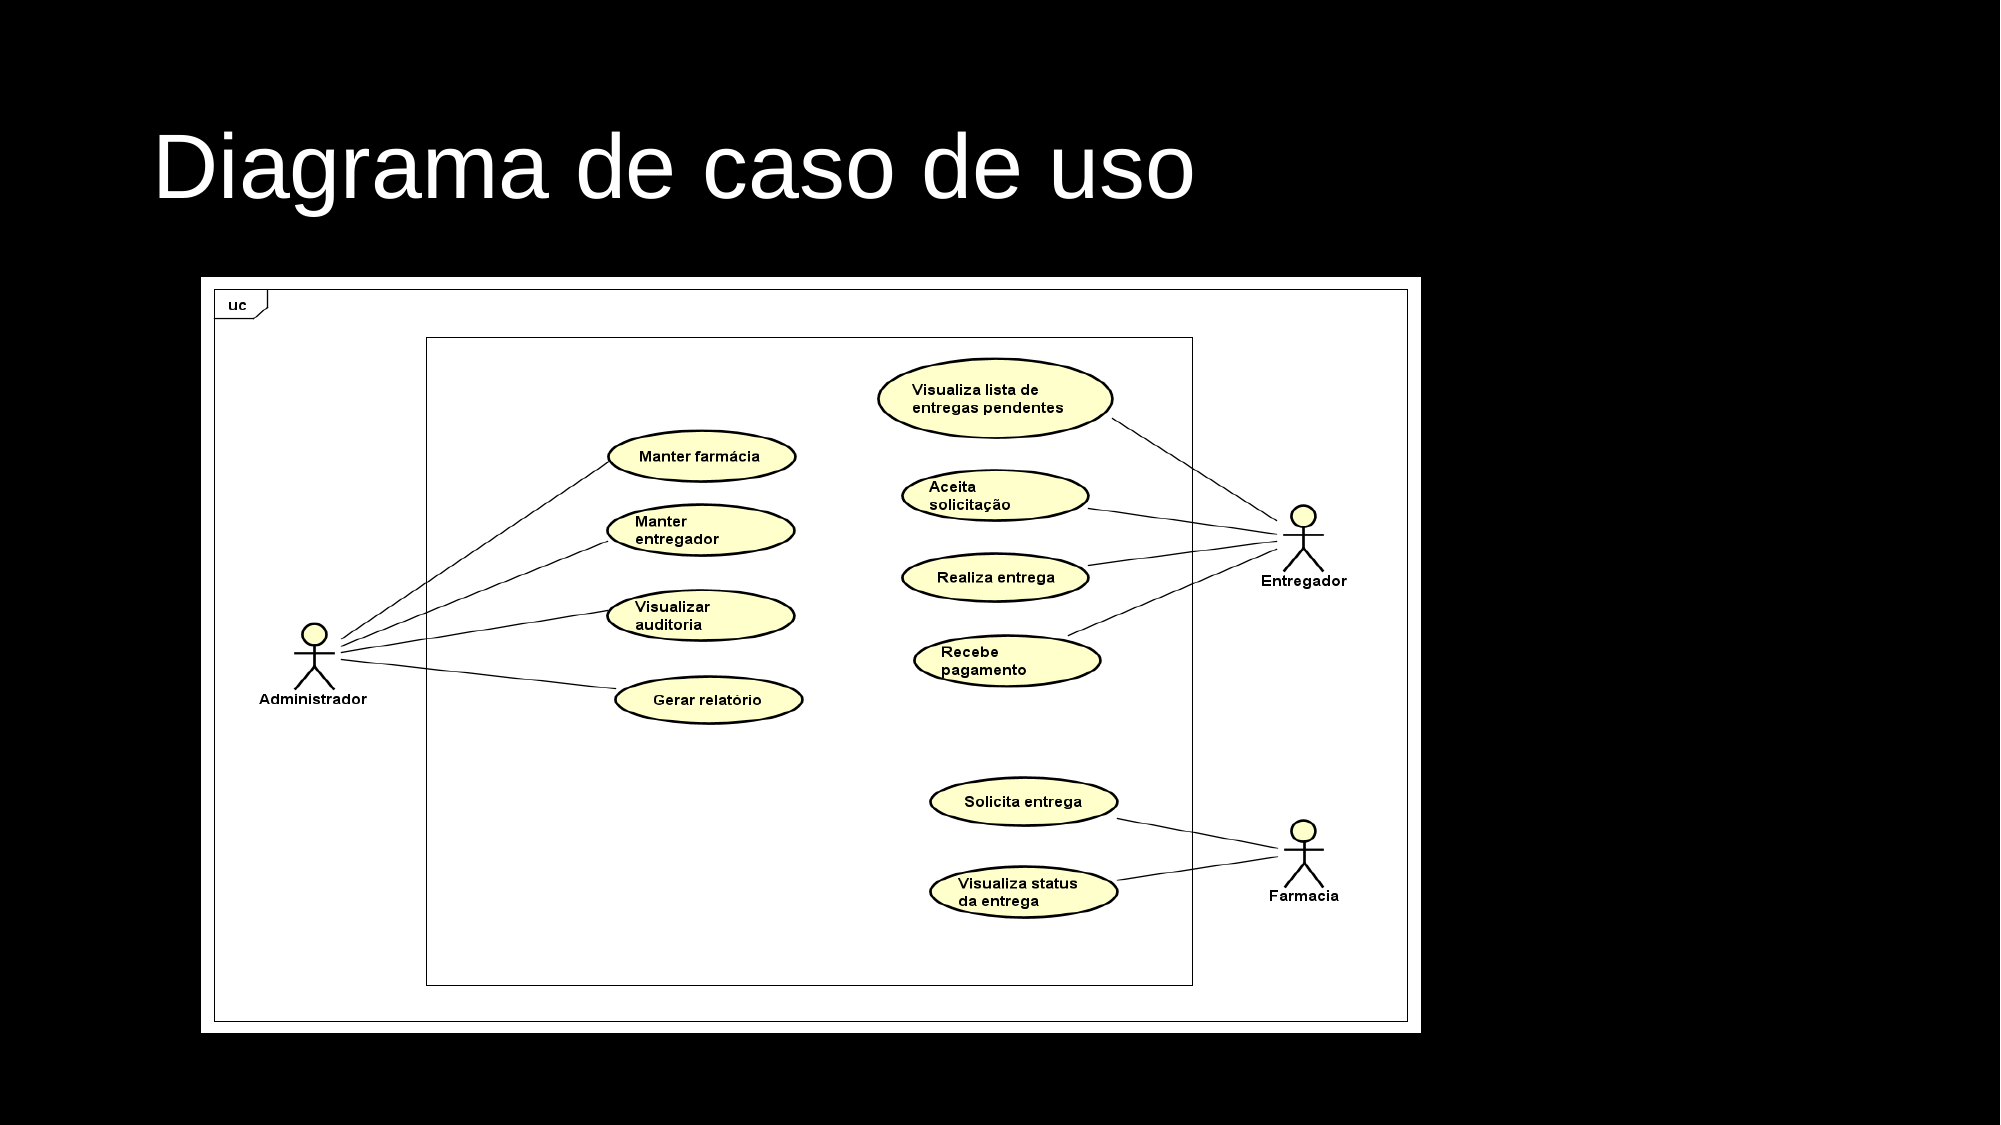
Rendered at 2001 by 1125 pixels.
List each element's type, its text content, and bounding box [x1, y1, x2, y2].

title Diagrama de caso de uso [137, 59, 1863, 278]
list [201, 277, 1421, 1033]
